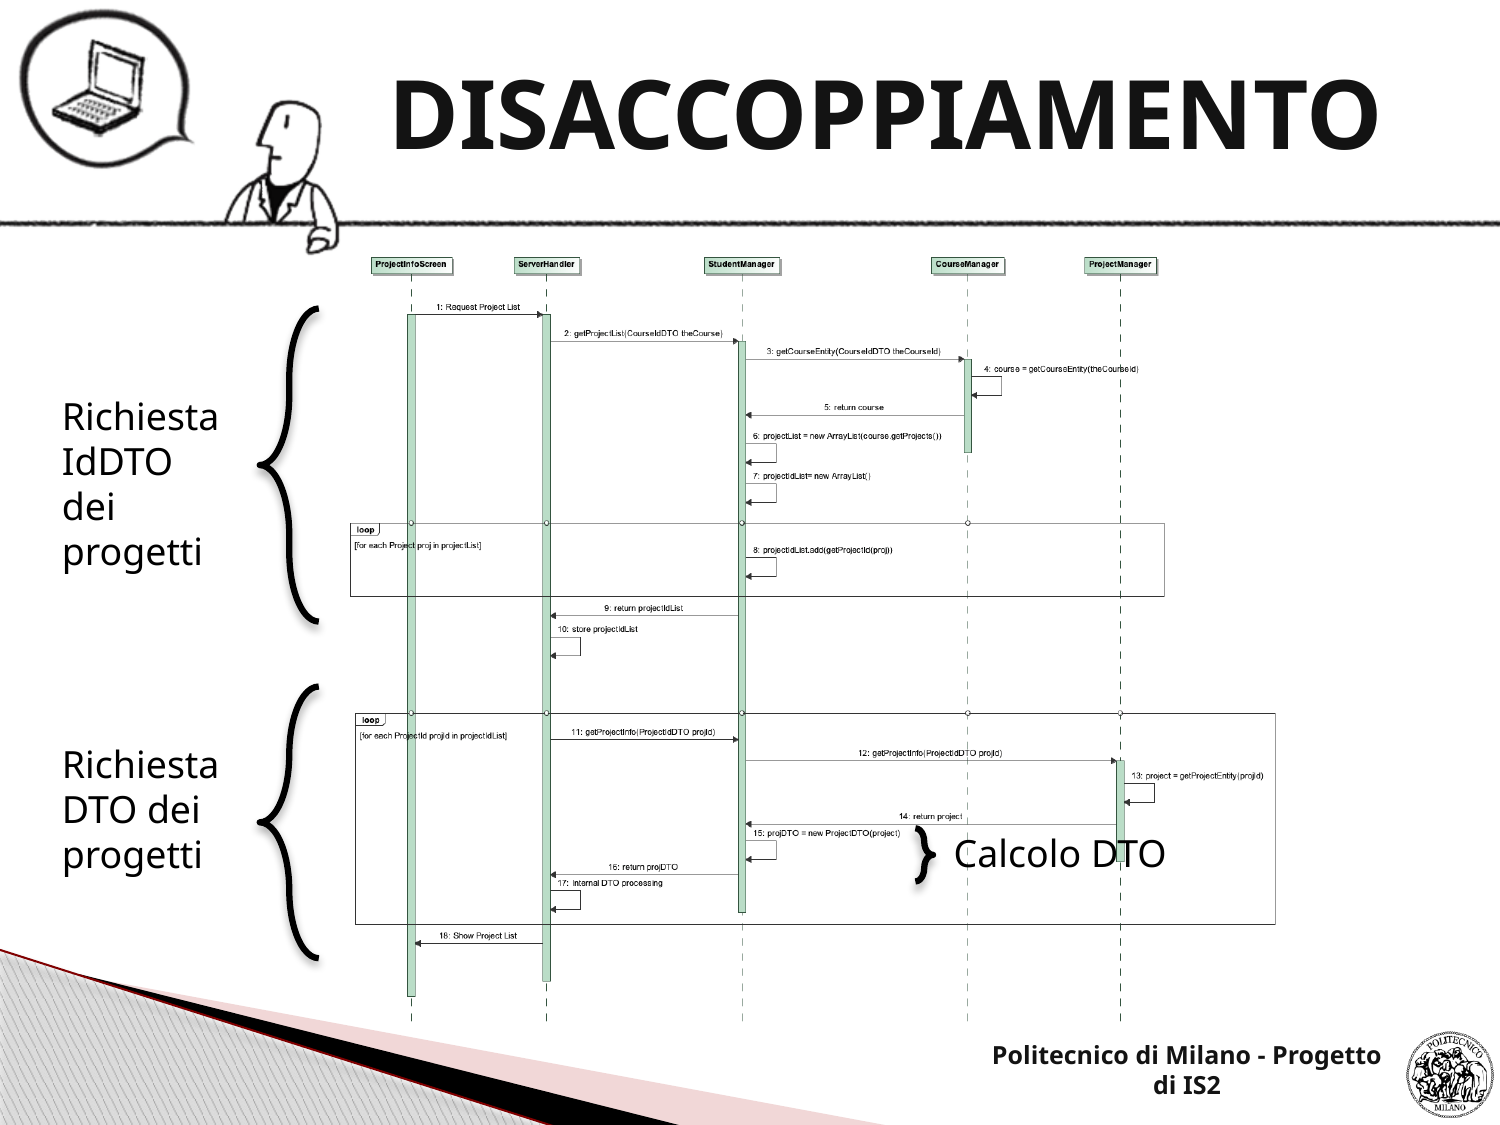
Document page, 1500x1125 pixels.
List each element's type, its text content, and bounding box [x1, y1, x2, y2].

text_box Richiesta DTO dei progetti [47, 733, 248, 884]
footer Politecnico di Milano - Progetto di IS2 [968, 1052, 1406, 1117]
text_box [255, 682, 320, 963]
text_box Richiesta IdDTO dei progetti [47, 385, 248, 580]
picture [0, 0, 1500, 1023]
picture [1406, 1031, 1495, 1118]
text_box [255, 307, 320, 627]
